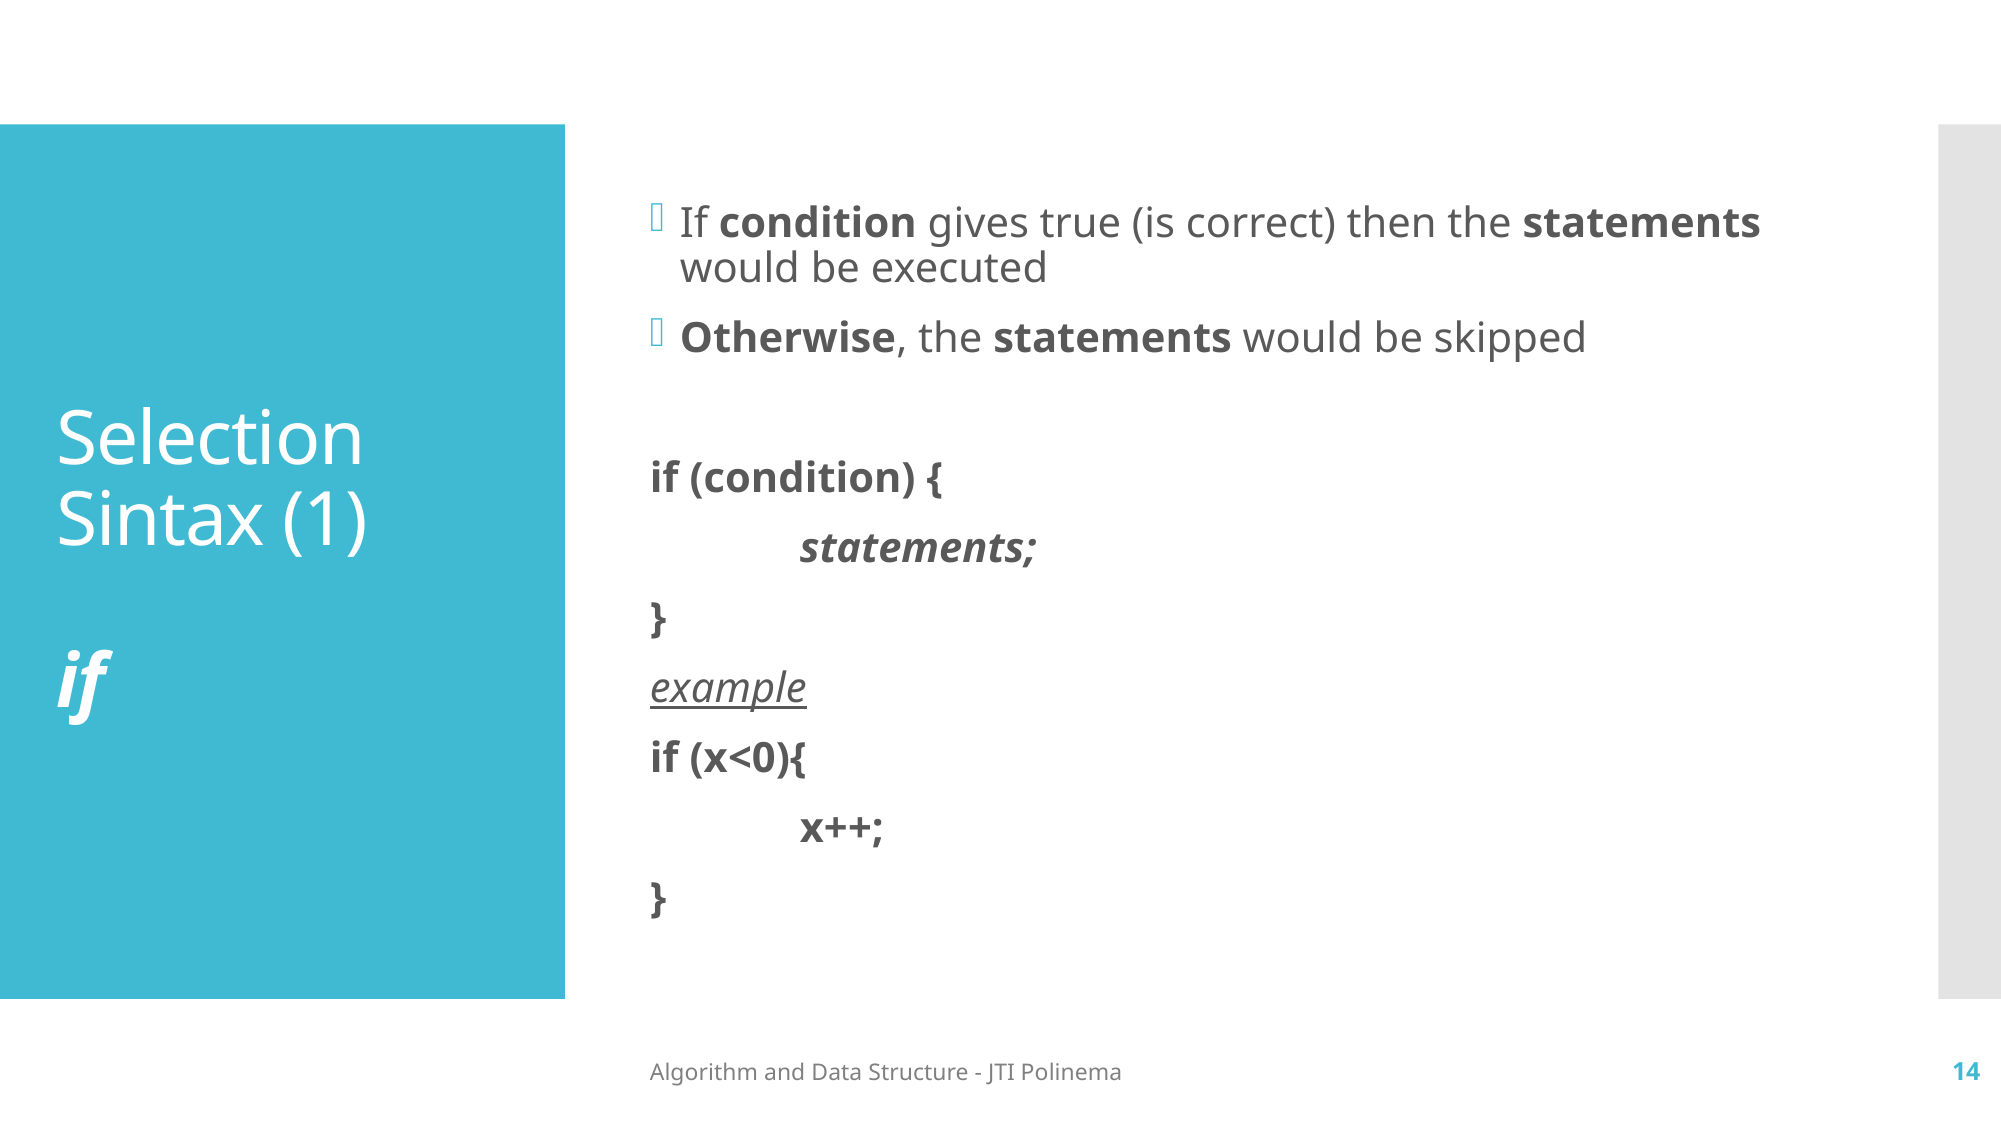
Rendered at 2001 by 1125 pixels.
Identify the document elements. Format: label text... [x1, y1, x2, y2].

footer Algorithm and Data Structure - JTI Polinema [634, 1042, 1605, 1103]
title Selection Sintax (1) if [41, 184, 525, 940]
list If condition gives true (is correct) then the statements would be executed Otherwise, the statements would be skipped if (condition) { statements; } example if (x<0){ x++; } [634, 141, 1835, 982]
slide_number 14 [1744, 1042, 1996, 1103]
